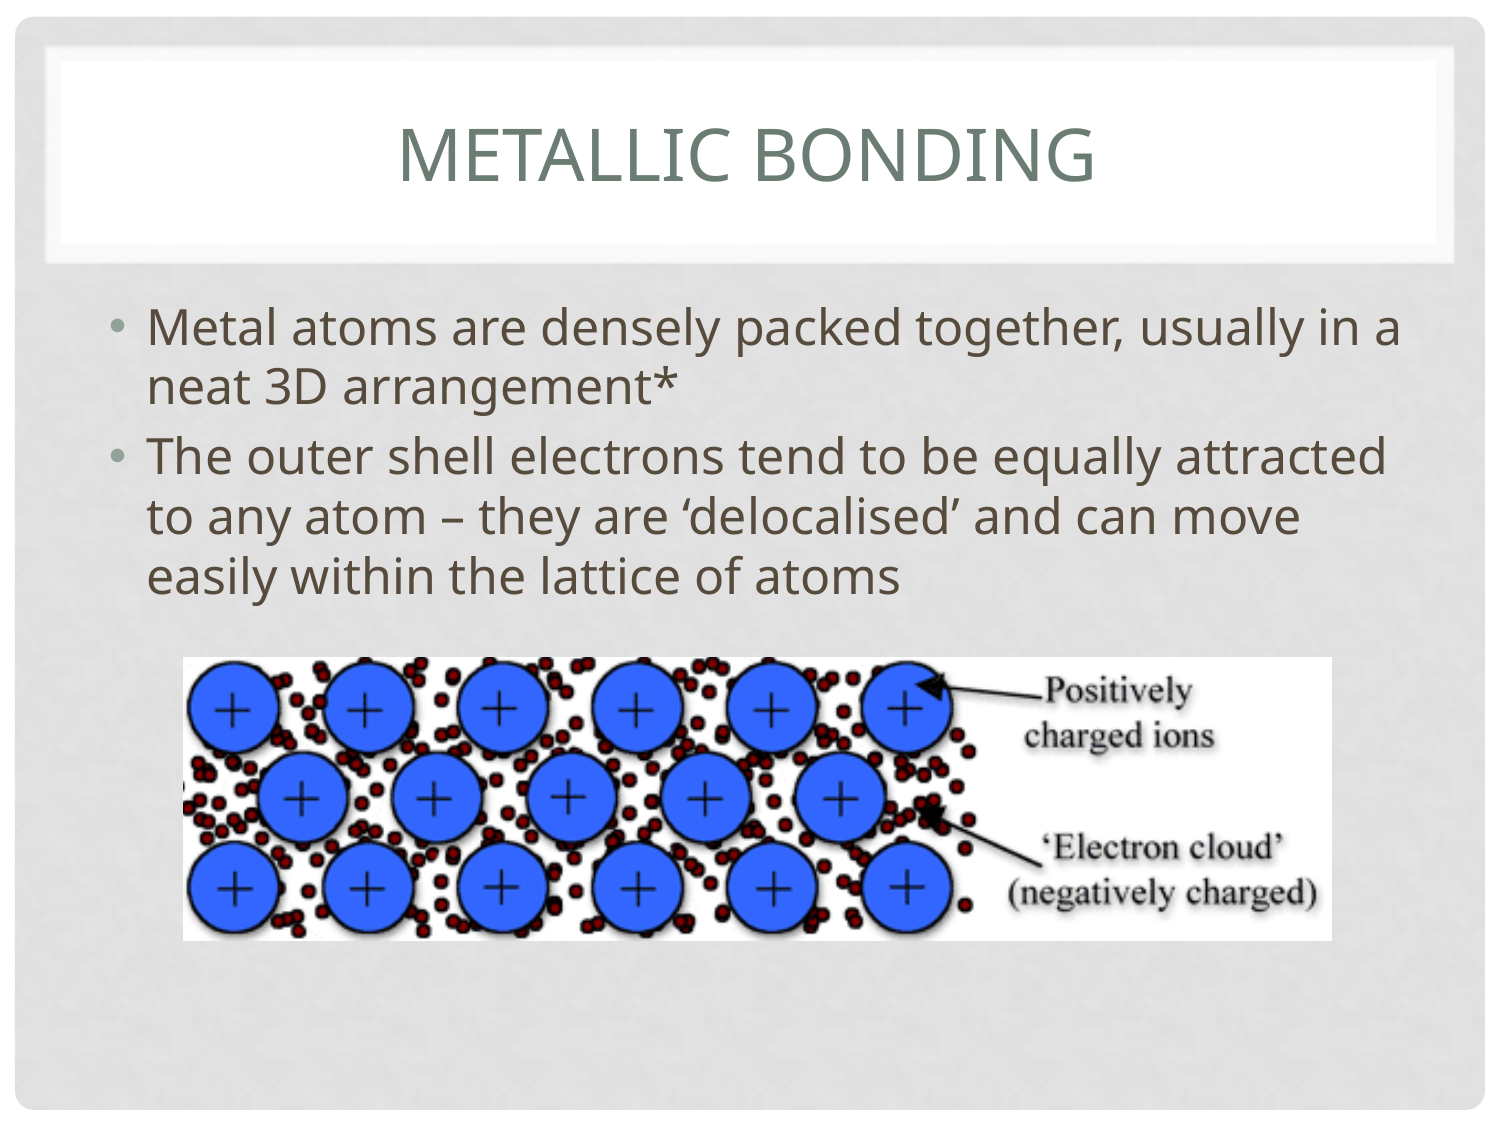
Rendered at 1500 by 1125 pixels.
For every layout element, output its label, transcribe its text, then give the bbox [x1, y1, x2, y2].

picture [182, 657, 1333, 941]
list Metal atoms are densely packed together, usually in a neat 3D arrangement* The outer shell electrons tend to be equally attracted to any atom – they are ‘delocalised’ and can move easily within the lattice of atoms [75, 287, 1425, 1005]
title metallic bonding [69, 66, 1425, 238]
